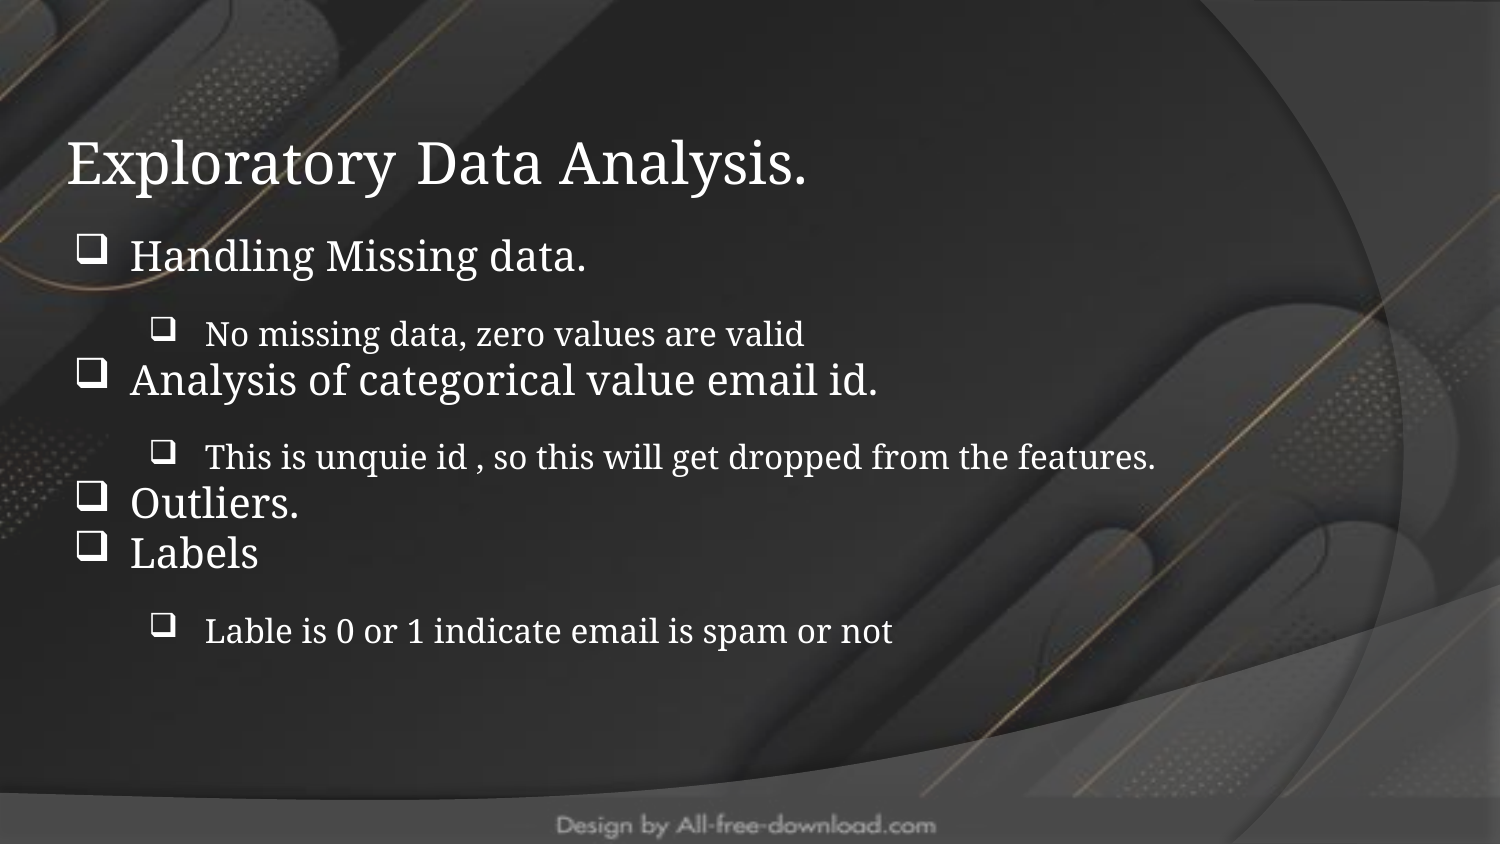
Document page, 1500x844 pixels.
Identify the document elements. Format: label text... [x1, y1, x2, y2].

title Exploratory Data Analysis. [51, 94, 1087, 185]
list Handling Missing data. No missing data, zero values are valid Analysis of categorical value email id. This is unquie id , so this will get dropped from the features. Outliers. Labels Lable is 0 or 1 indicate email is spam or not [39, 214, 1438, 776]
